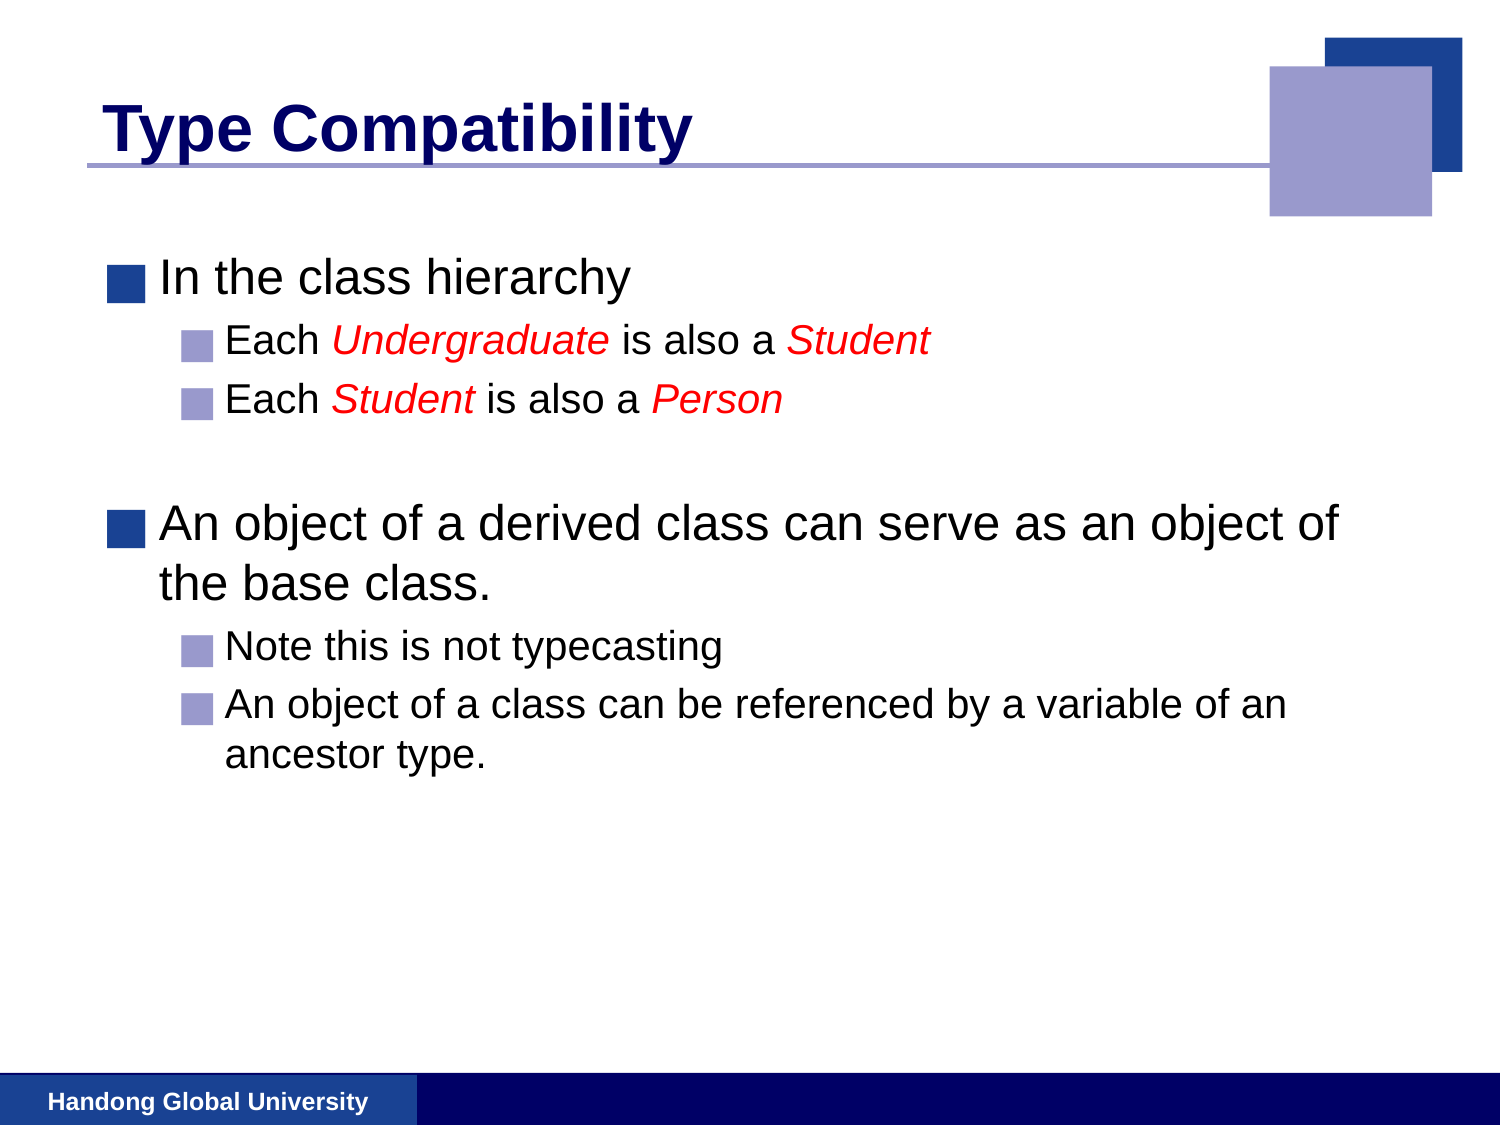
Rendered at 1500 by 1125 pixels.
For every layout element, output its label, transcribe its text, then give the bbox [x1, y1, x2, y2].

title Type Compatibility [87, 46, 1238, 172]
list In the class hierarchy Each Undergraduate is also a Student Each Student is also a Person An object of a derived class can serve as an object of the base class. Note this is not typecasting An object of a class can be referenced by a variable of an ancestor type. [87, 237, 1425, 1013]
